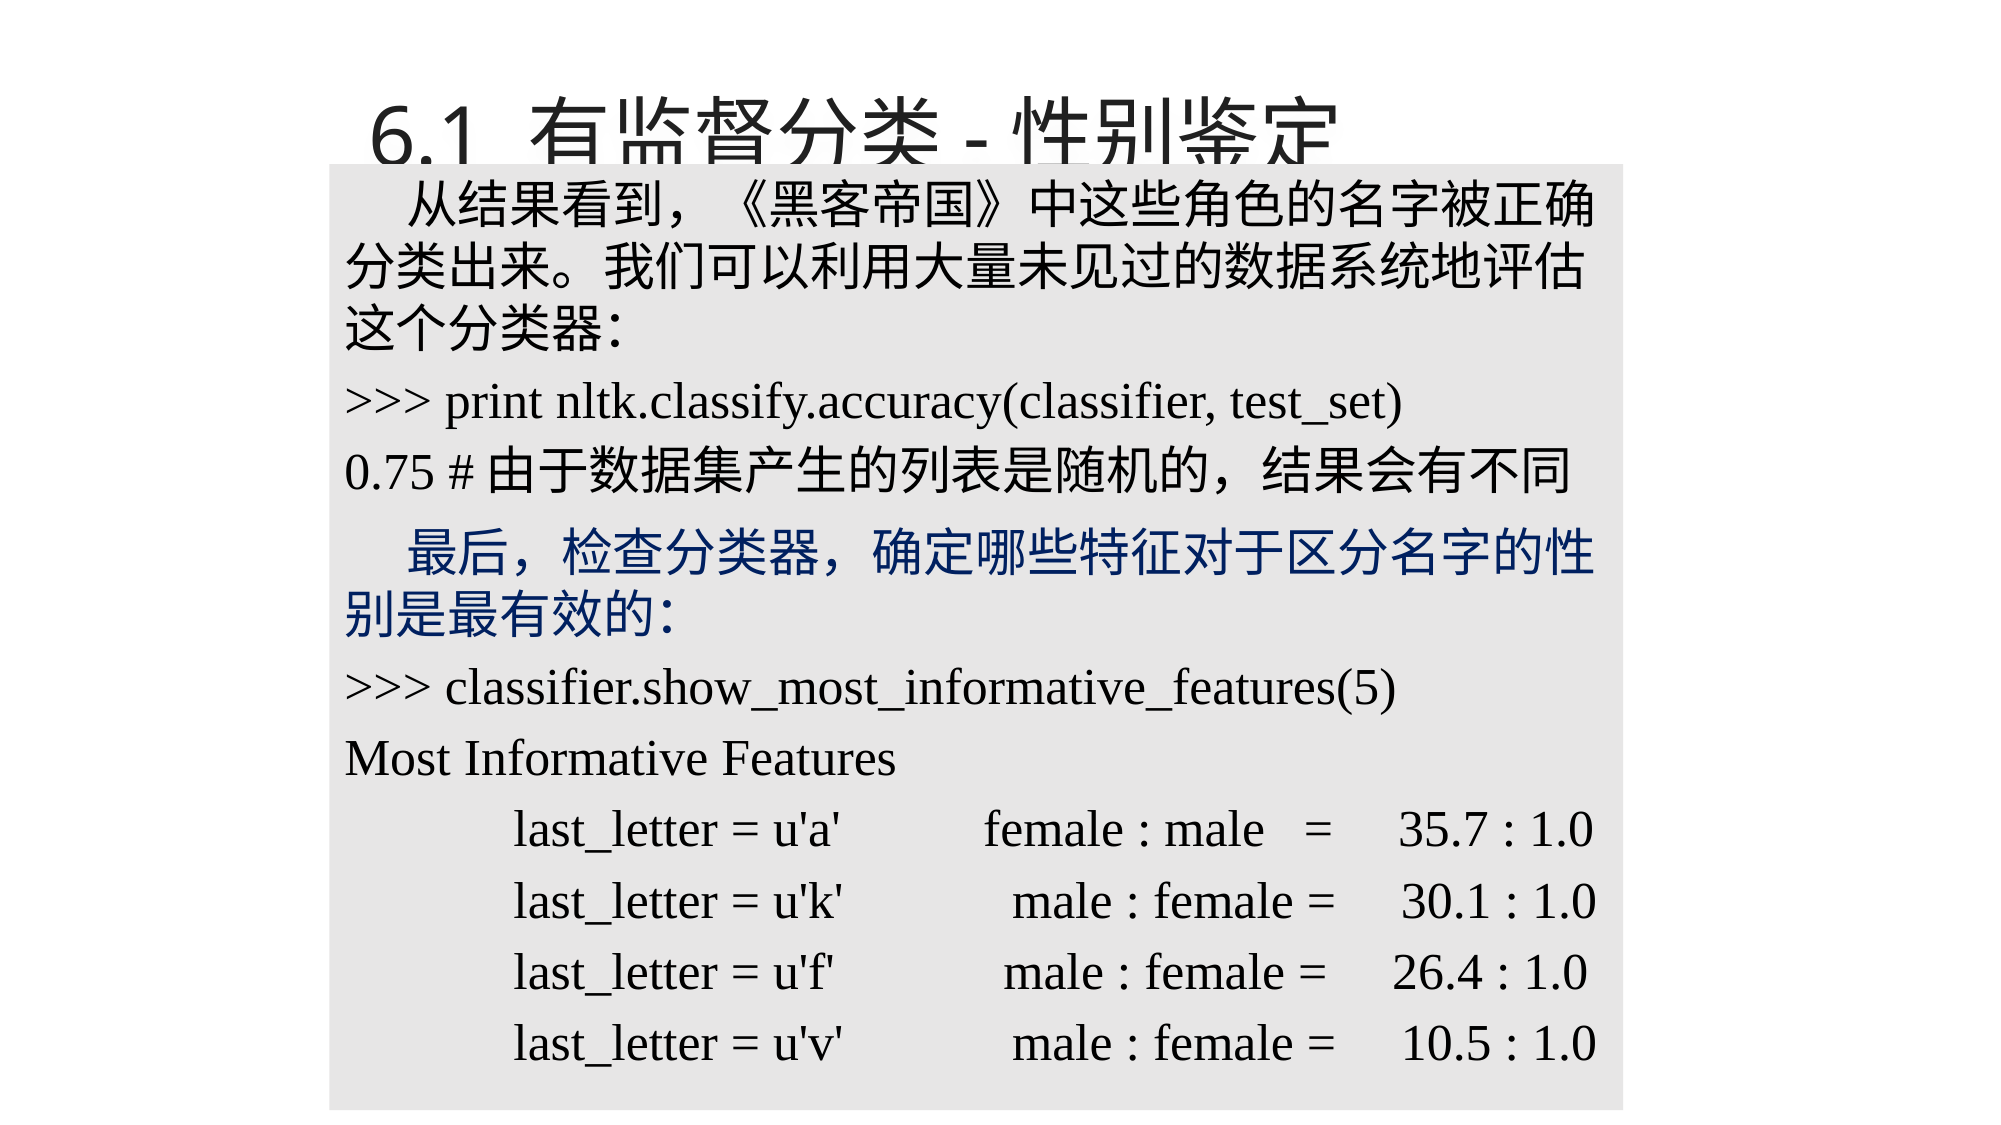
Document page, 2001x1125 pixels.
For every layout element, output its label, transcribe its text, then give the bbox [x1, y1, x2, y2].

title 6.1 有监督分类-性别鉴定 [353, 53, 1647, 193]
list 从结果看到，《黑客帝国》中这些角色的名字被正确分类出来。我们可以利用大量未见过的数据系统地评估这个分类器： >>> print nltk.classify.accuracy(classifier, test_set) 0.75 #由于数据集产生的列表是随机的，结果会有不同 最后，检查分类器，确定哪些特征对于区分名字的性别是最有效的： >>> classifier.show_most_informative_features(5) Most Informative Features last_letter = u'a' female : male = 35.7 : 1.0 last_letter = u'k' male : female = 30.1 : 1.0 last_letter = u'f' male : female = 26.4 : 1.0 last_letter = u'v' male : female = 10.5 : 1.0 [329, 164, 1624, 1111]
